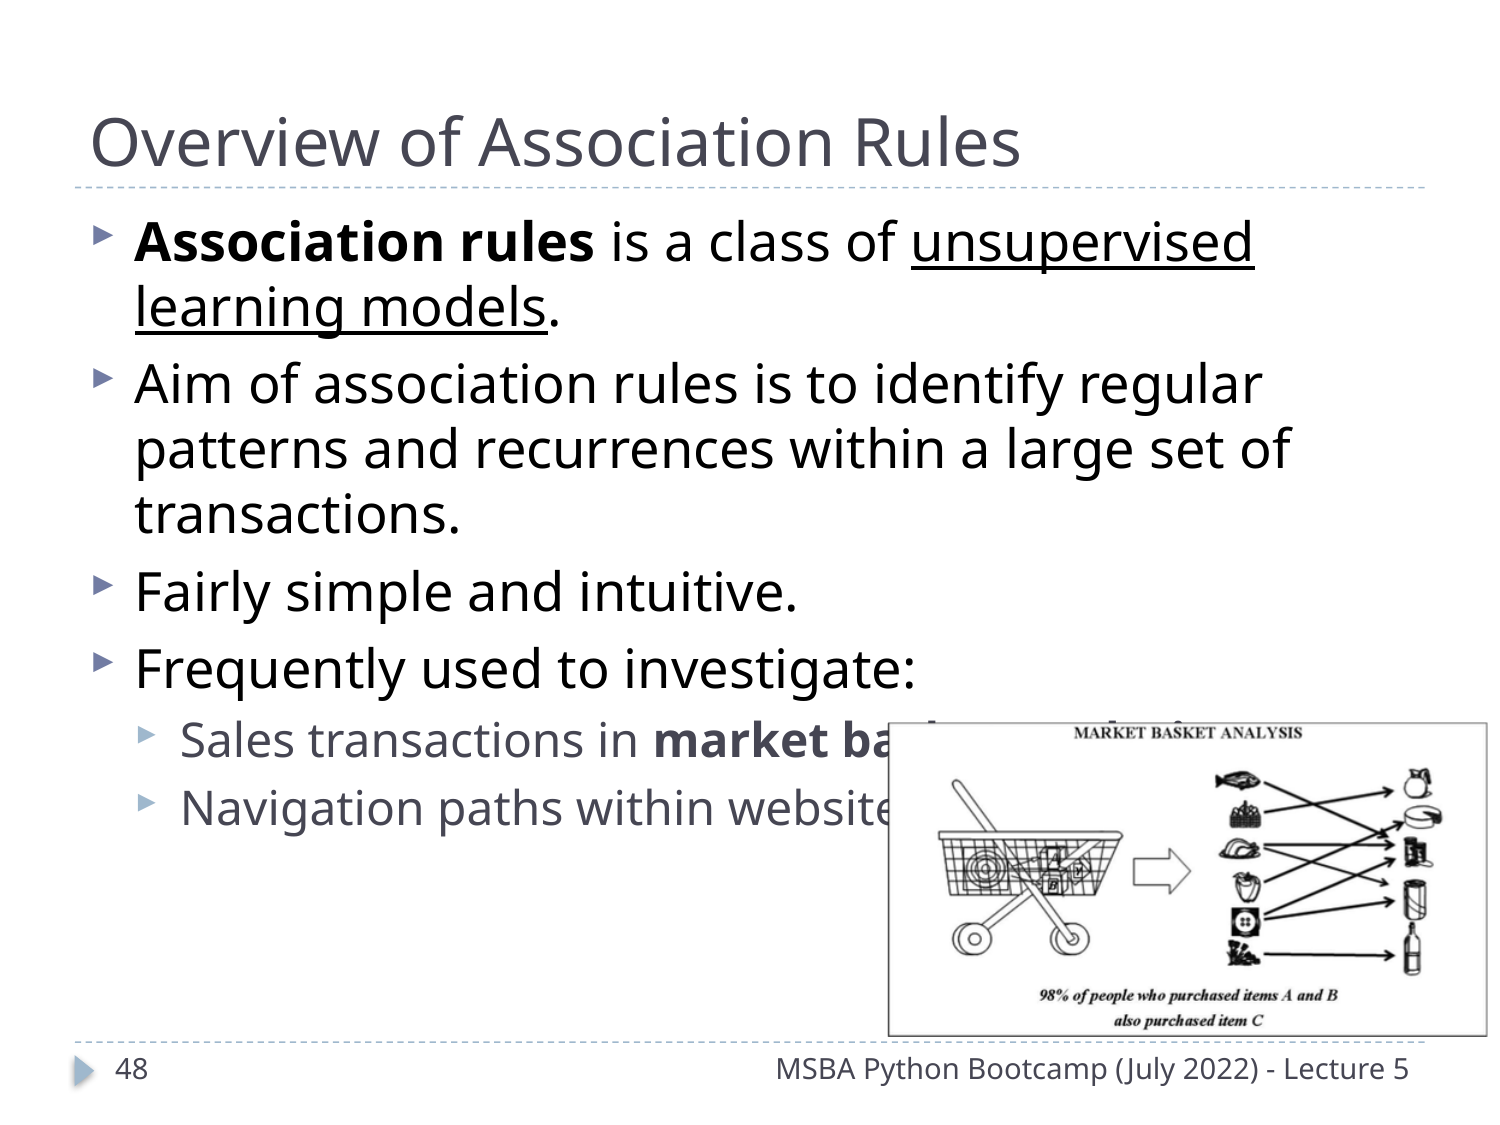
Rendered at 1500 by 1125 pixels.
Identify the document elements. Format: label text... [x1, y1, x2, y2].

slide_number 47 [100, 1042, 426, 1103]
picture [887, 722, 1488, 1038]
title Overview of Association Rules [75, 24, 1425, 188]
footer MSBA Python Bootcamp (July 2022) - Lecture 5 [426, 1042, 1425, 1103]
list Association rules is a class of unsupervised learning models. Aim of association rules is to identify regular patterns and recurrences within a large set of transactions. Fairly simple and intuitive. Frequently used to investigate: Sales transactions in market basket analysis. Navigation paths within websites. [75, 200, 1425, 1010]
